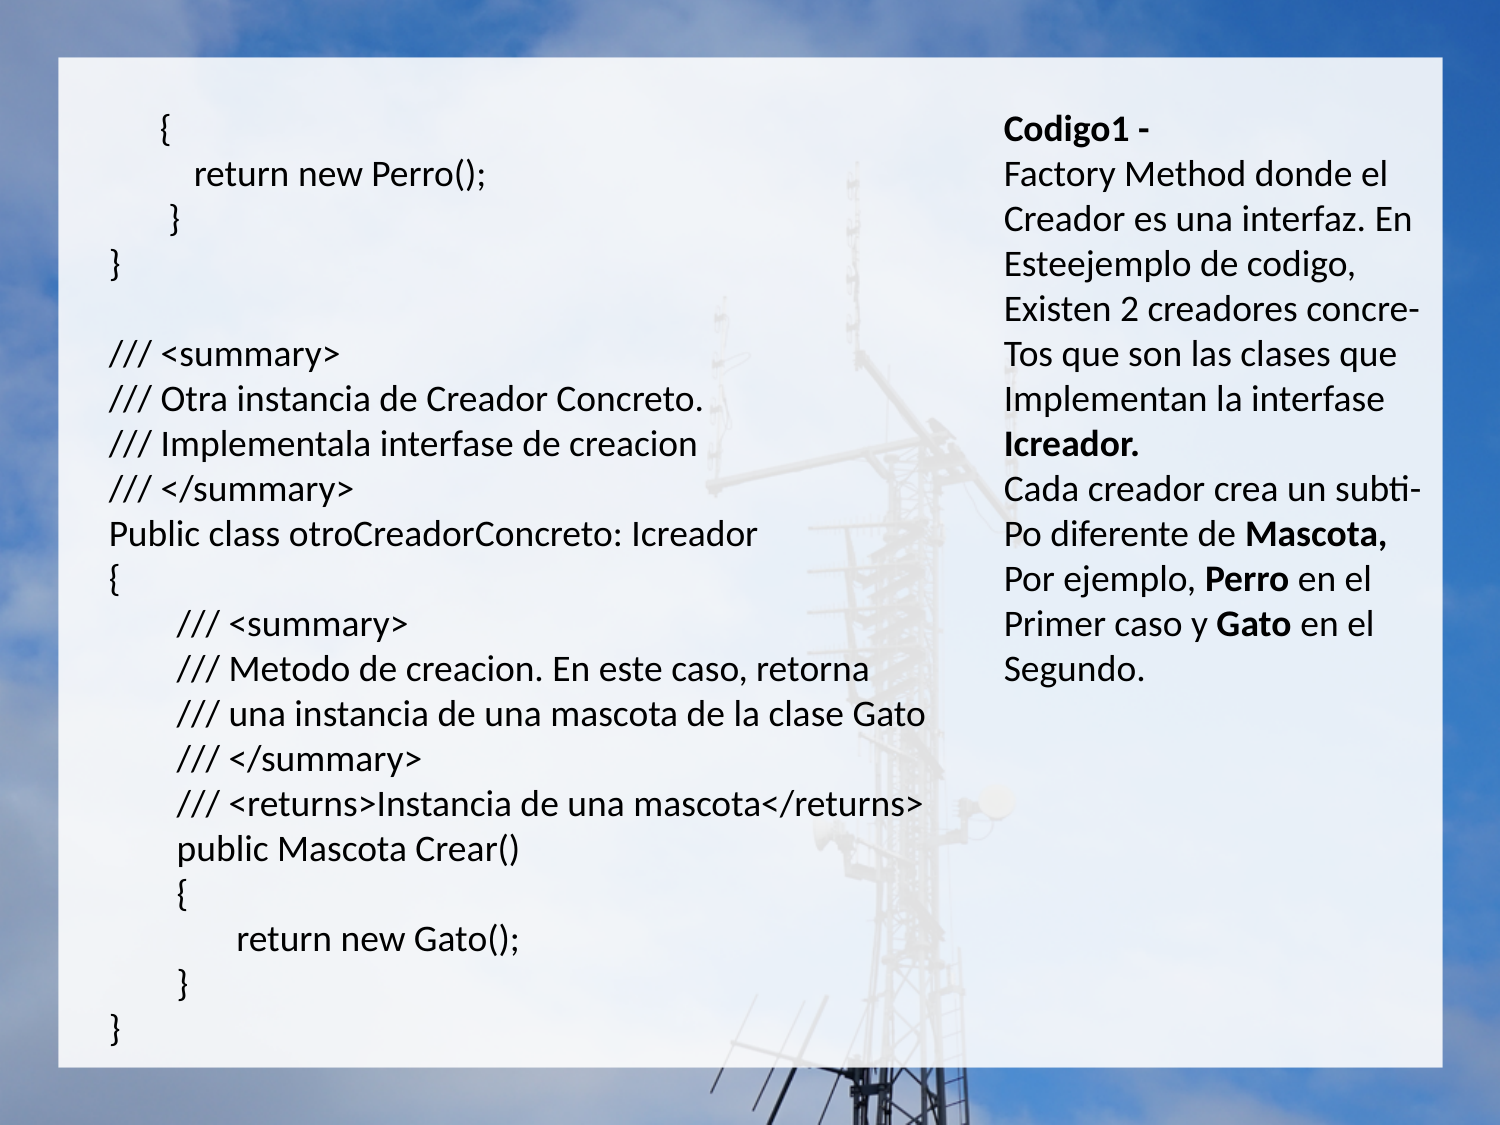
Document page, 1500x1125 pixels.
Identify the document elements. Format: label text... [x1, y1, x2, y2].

picture [0, 0, 1500, 1125]
text_box { return new Perro(); } } /// <summary> /// Otra instancia de Creador Concreto. /// Implementala interfase de creacion /// </summary> Public class otroCreadorConcreto: Icreador { /// <summary> /// Metodo de creacion. En este caso, retorna /// una instancia de una mascota de la clase Gato /// </summary> /// <returns>Instancia de una mascota</returns> public Mascota Crear() { return new Gato(); } } [93, 96, 942, 1057]
text_box Codigo1 - Factory Method donde el Creador es una interfaz. En Esteejemplo de codigo, Existen 2 creadores concre- Tos que son las clases que Implementan la interfase Icreador. Cada creador crea un subti- Po diferente de Mascota, Por ejemplo, Perro en el Primer caso y Gato en el Segundo. [988, 96, 1437, 697]
